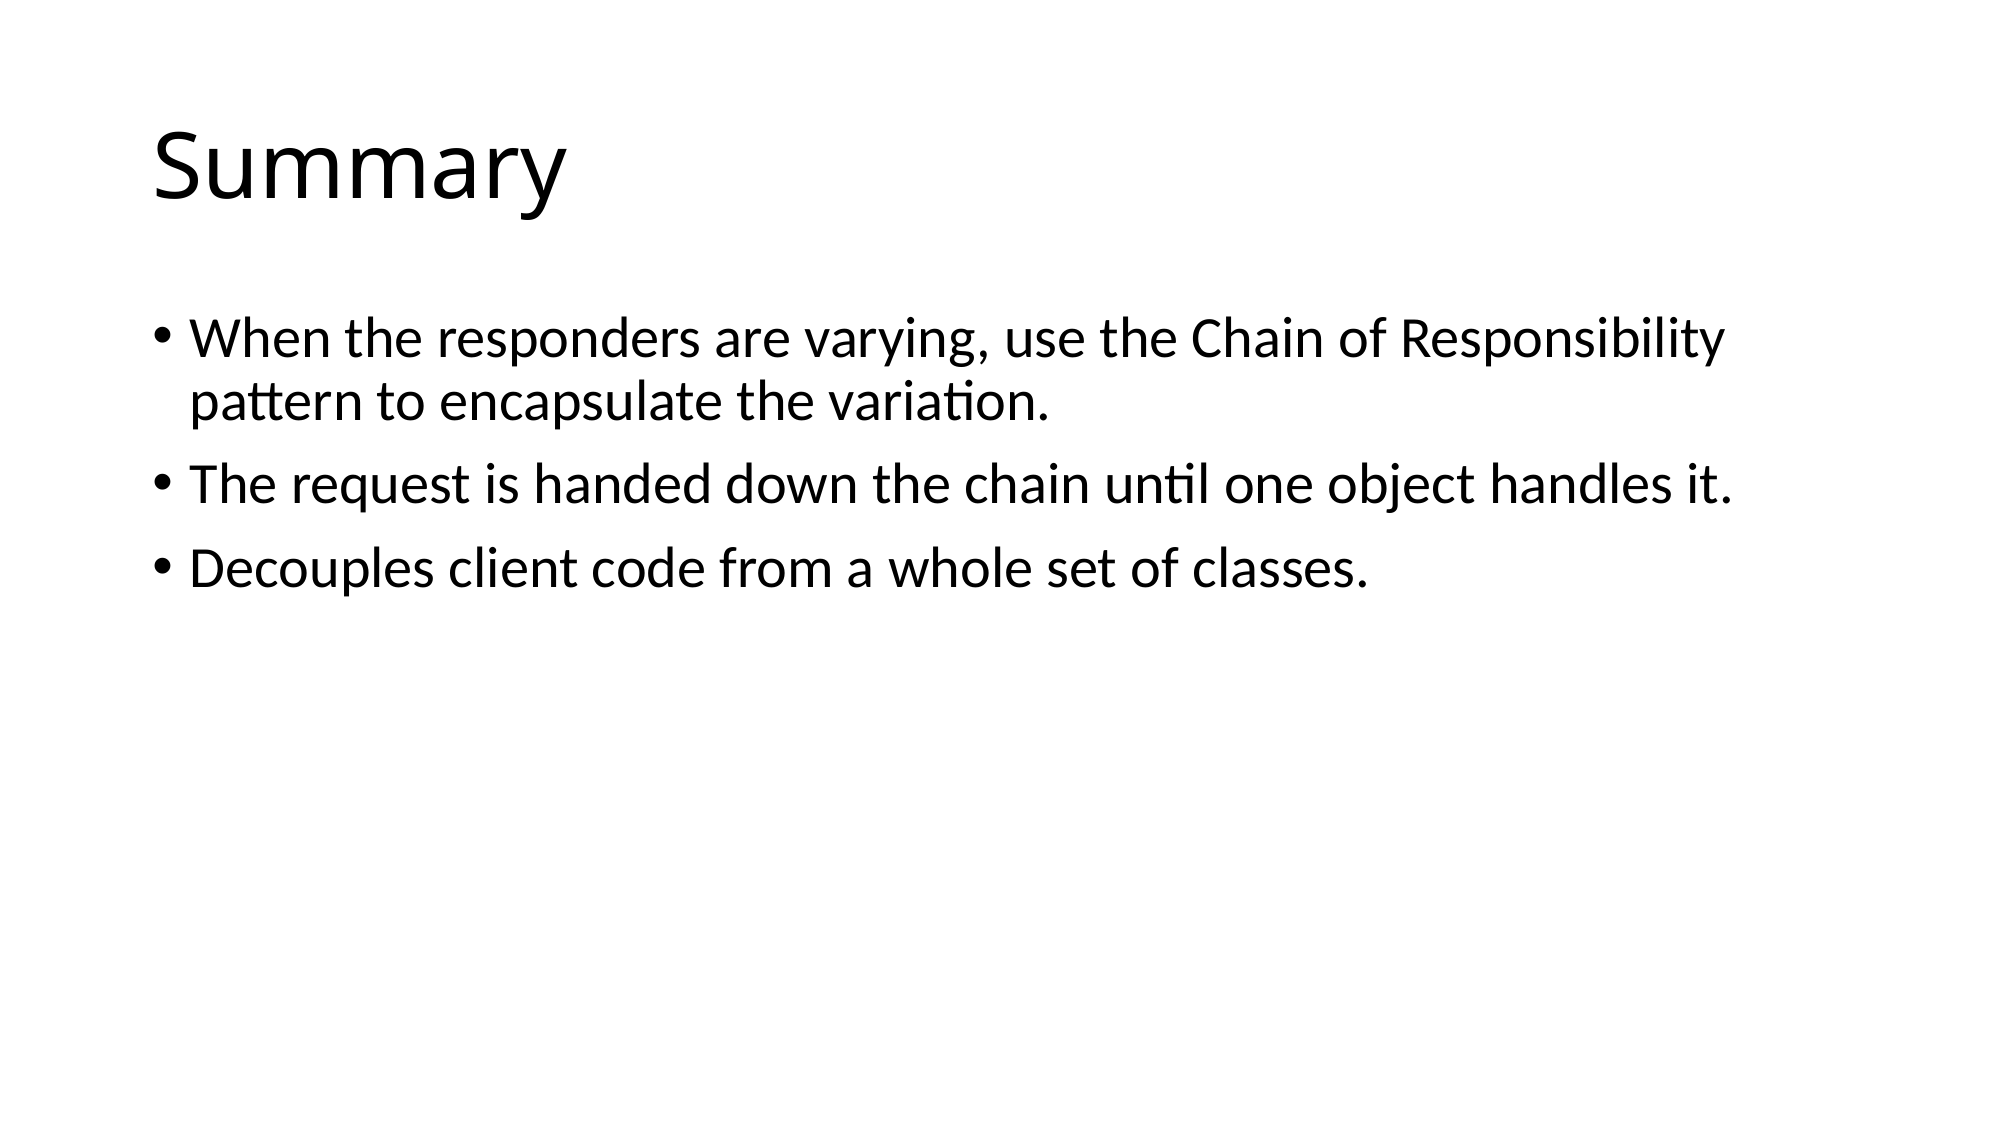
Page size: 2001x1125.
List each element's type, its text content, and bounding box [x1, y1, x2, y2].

list When the responders are varying, use the Chain of Responsibility pattern to encapsulate the variation. The request is handed down the chain until one object handles it. Decouples client code from a whole set of classes. [137, 299, 1863, 1014]
title Summary [137, 59, 1863, 278]
